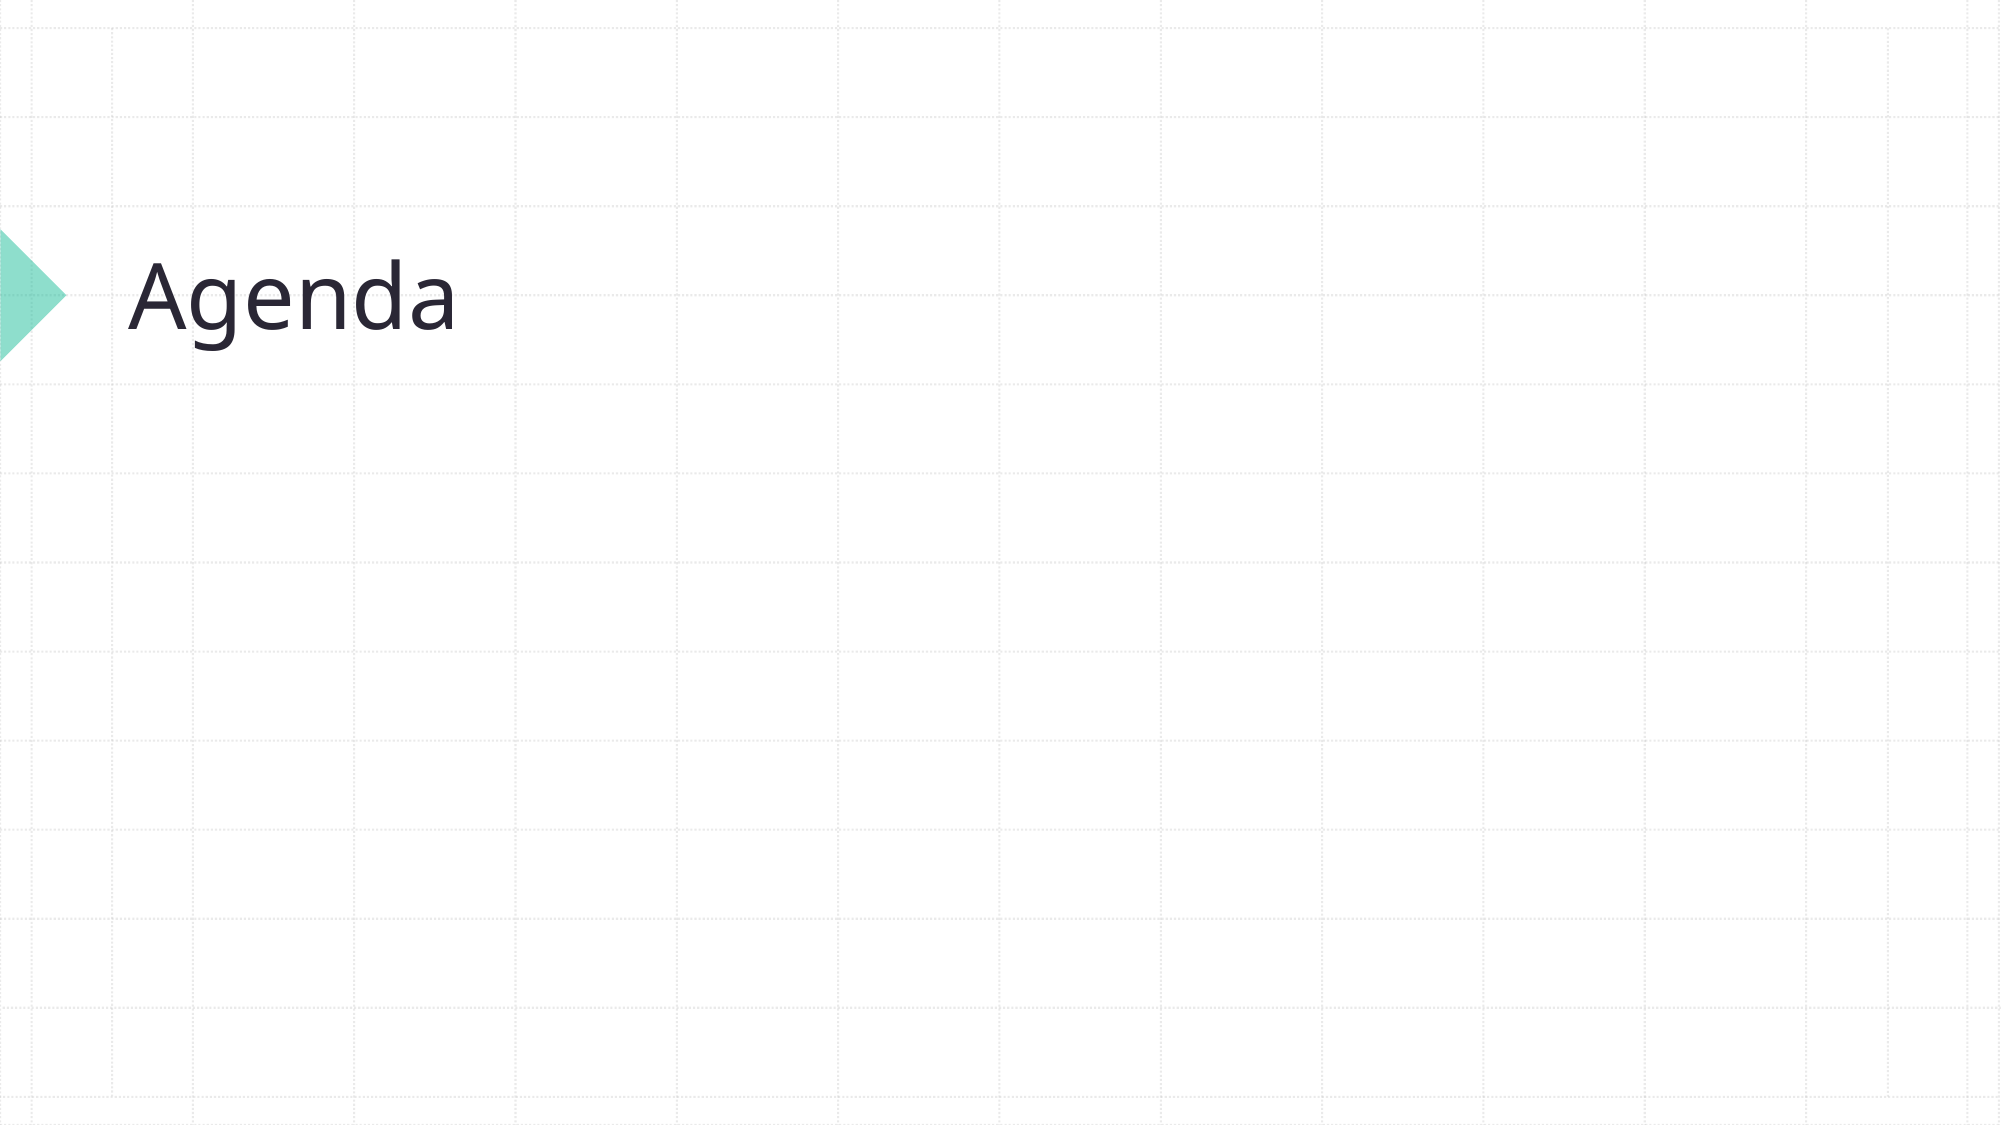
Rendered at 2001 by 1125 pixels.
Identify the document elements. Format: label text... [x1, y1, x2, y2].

title Agenda [113, 119, 1808, 356]
